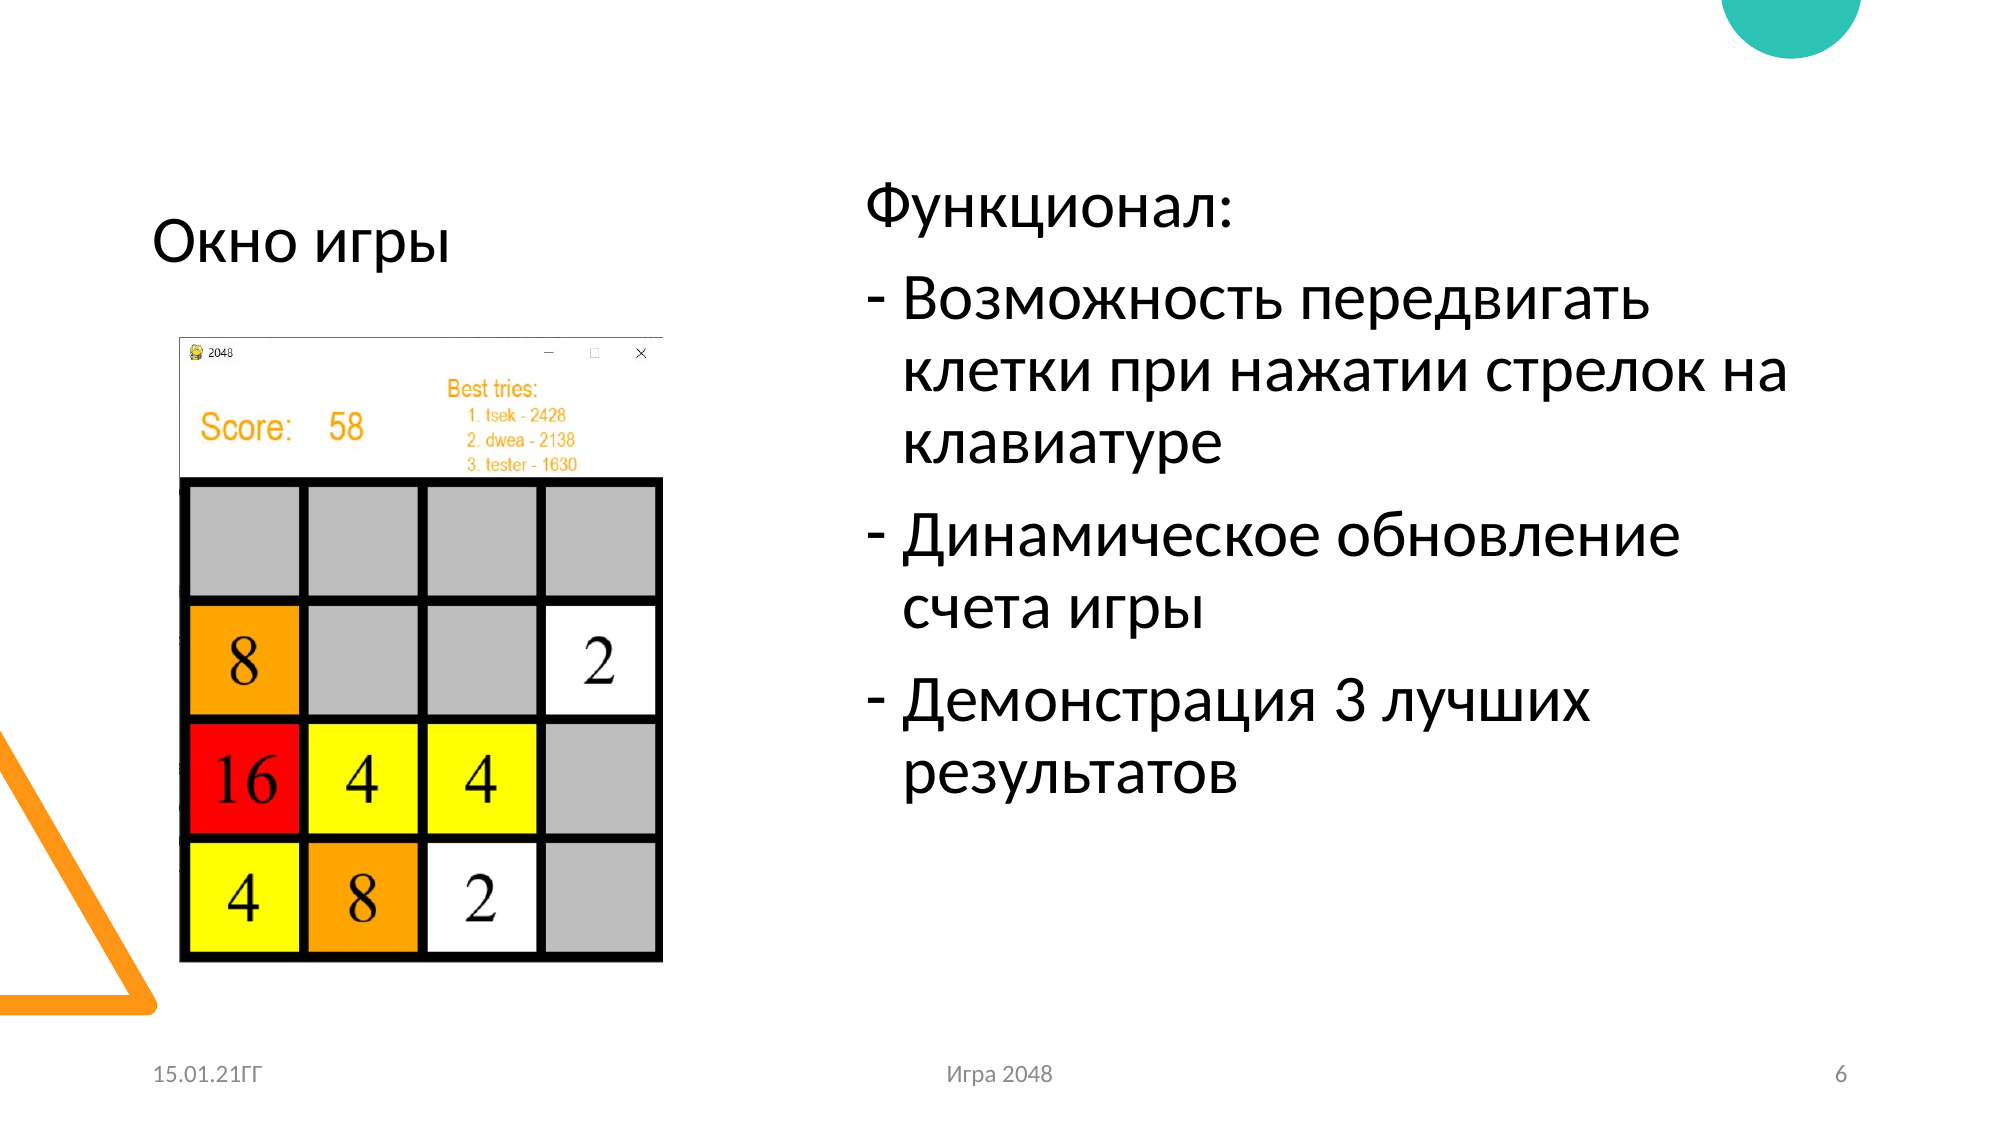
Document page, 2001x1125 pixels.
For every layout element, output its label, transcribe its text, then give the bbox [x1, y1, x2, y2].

footer Игра 2048 [662, 1042, 1338, 1103]
picture [179, 337, 663, 963]
title Окно игры [137, 22, 783, 285]
slide_number 6 [1412, 1042, 1863, 1103]
list Функционал: Возможность передвигать клетки при нажатии стрелок на клавиатуре Динамическое обновление счета игры Демонстрация 3 лучших результатов [850, 161, 1863, 962]
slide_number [137, 1042, 588, 1103]
